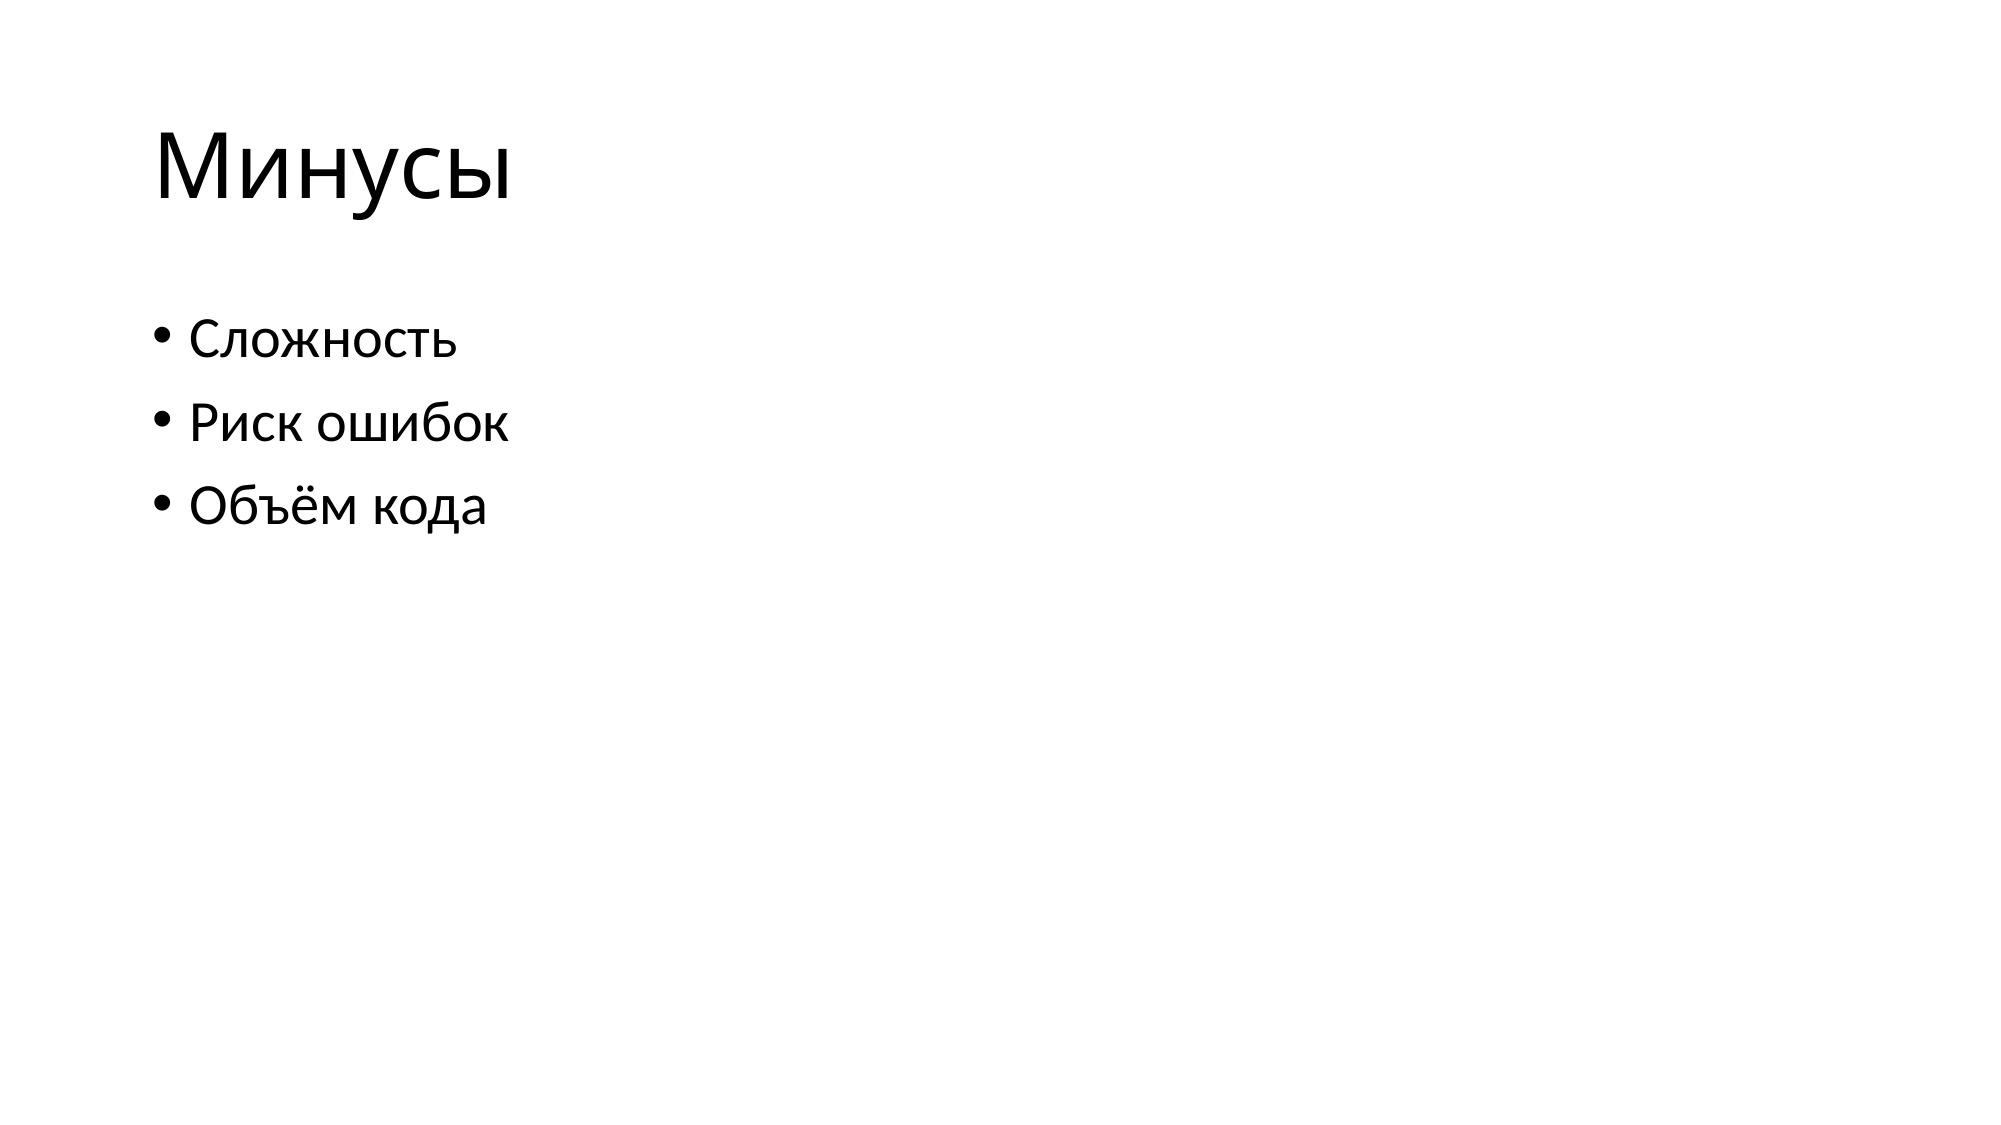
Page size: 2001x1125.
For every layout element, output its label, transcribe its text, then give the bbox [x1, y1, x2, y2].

list Сложность Риск ошибок Объём кода [137, 299, 1863, 1014]
title Минусы [137, 59, 1863, 278]
